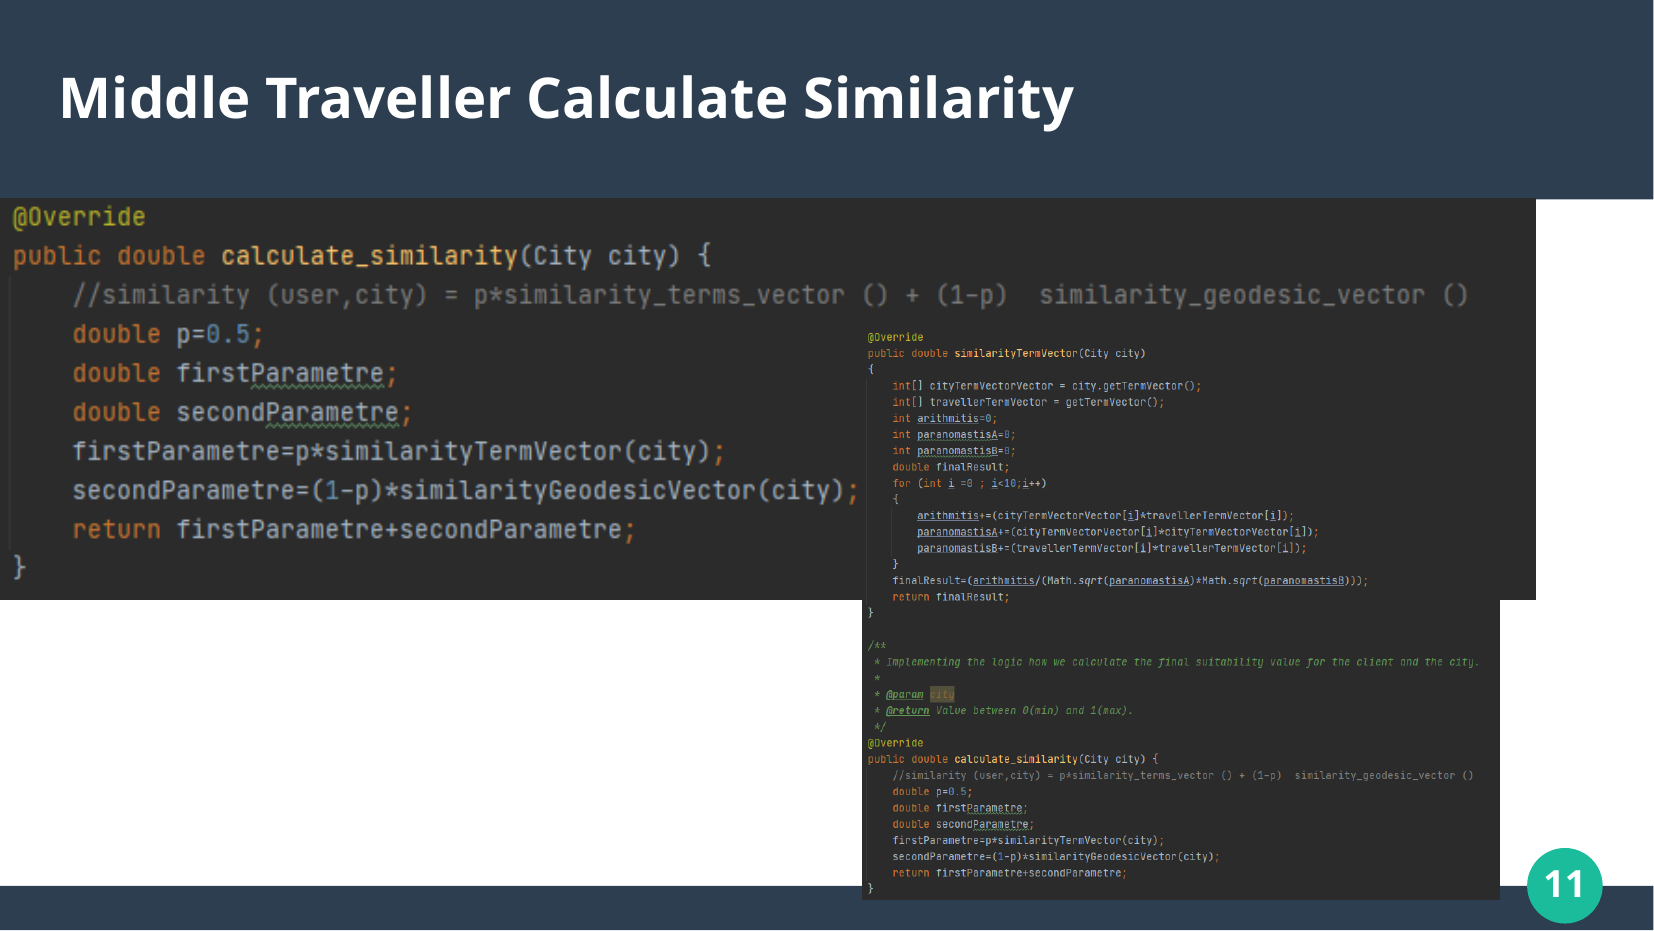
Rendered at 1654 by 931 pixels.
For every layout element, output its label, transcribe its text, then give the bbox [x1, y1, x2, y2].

picture [0, 198, 1536, 901]
text_box Middle Traveller Calculate Similarity [58, 37, 1595, 155]
